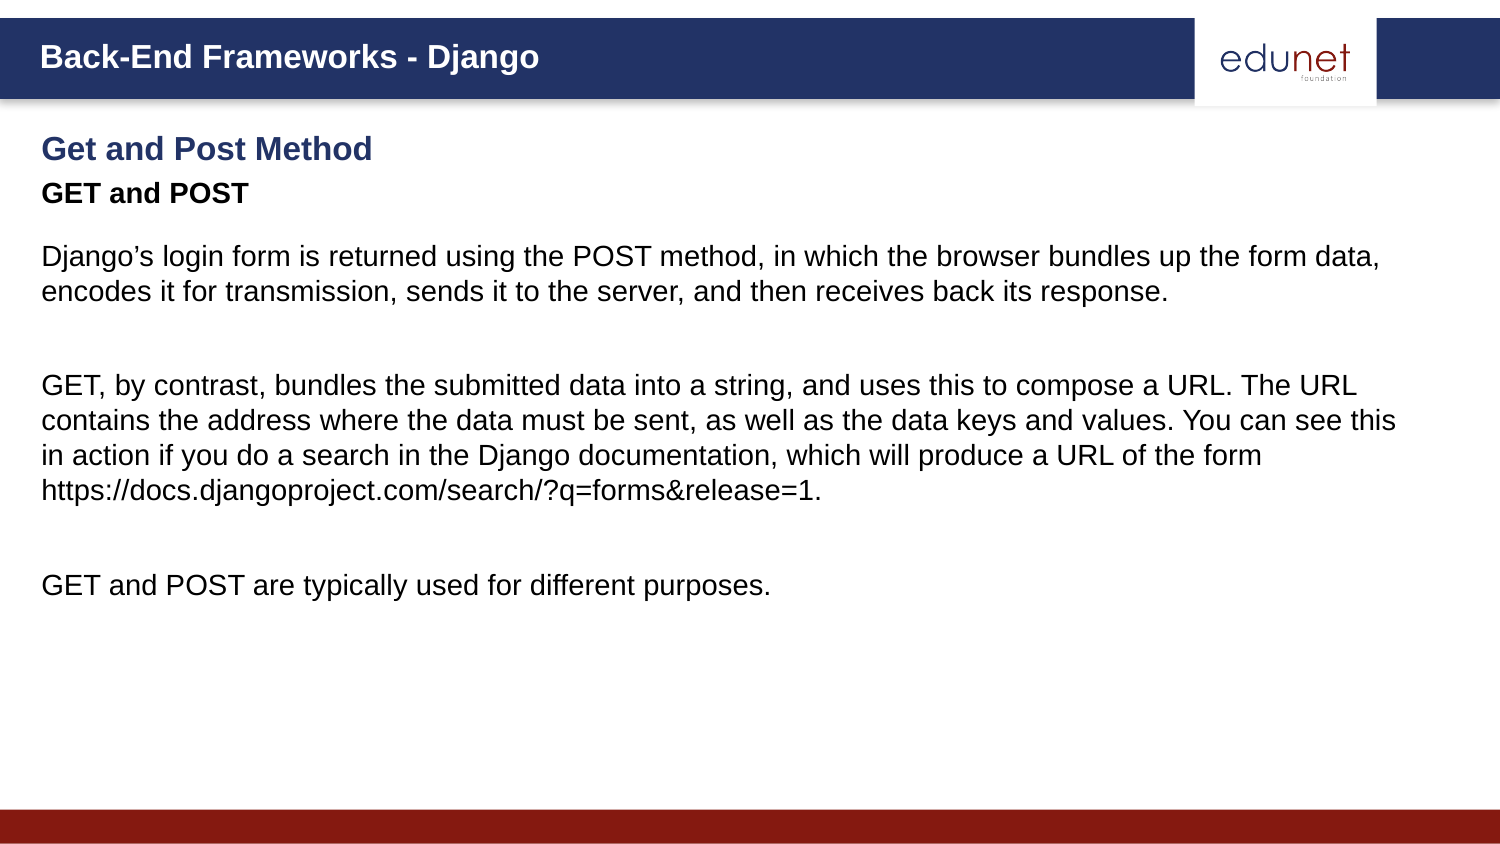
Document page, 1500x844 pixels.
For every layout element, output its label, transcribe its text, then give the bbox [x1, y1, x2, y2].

text_box Get and Post Method [26, 112, 950, 170]
picture [1215, 38, 1356, 86]
text_box Django’s login form is returned using the POST method, in which the browser bundles up the form data, encodes it for transmission, sends it to the server, and then receives back its response. GET, by contrast, bundles the submitted data into a string, and uses this to compose a URL. The URL contains the address where the data must be sent, as well as the data keys and values. You can see this in action if you do a search in the Django documentation, which will produce a URL of the form https://docs.djangoproject.com/search/?q=forms&release=1. GET and POST are typically used for different purposes. [26, 221, 1430, 507]
list GET and POST [26, 159, 1430, 221]
